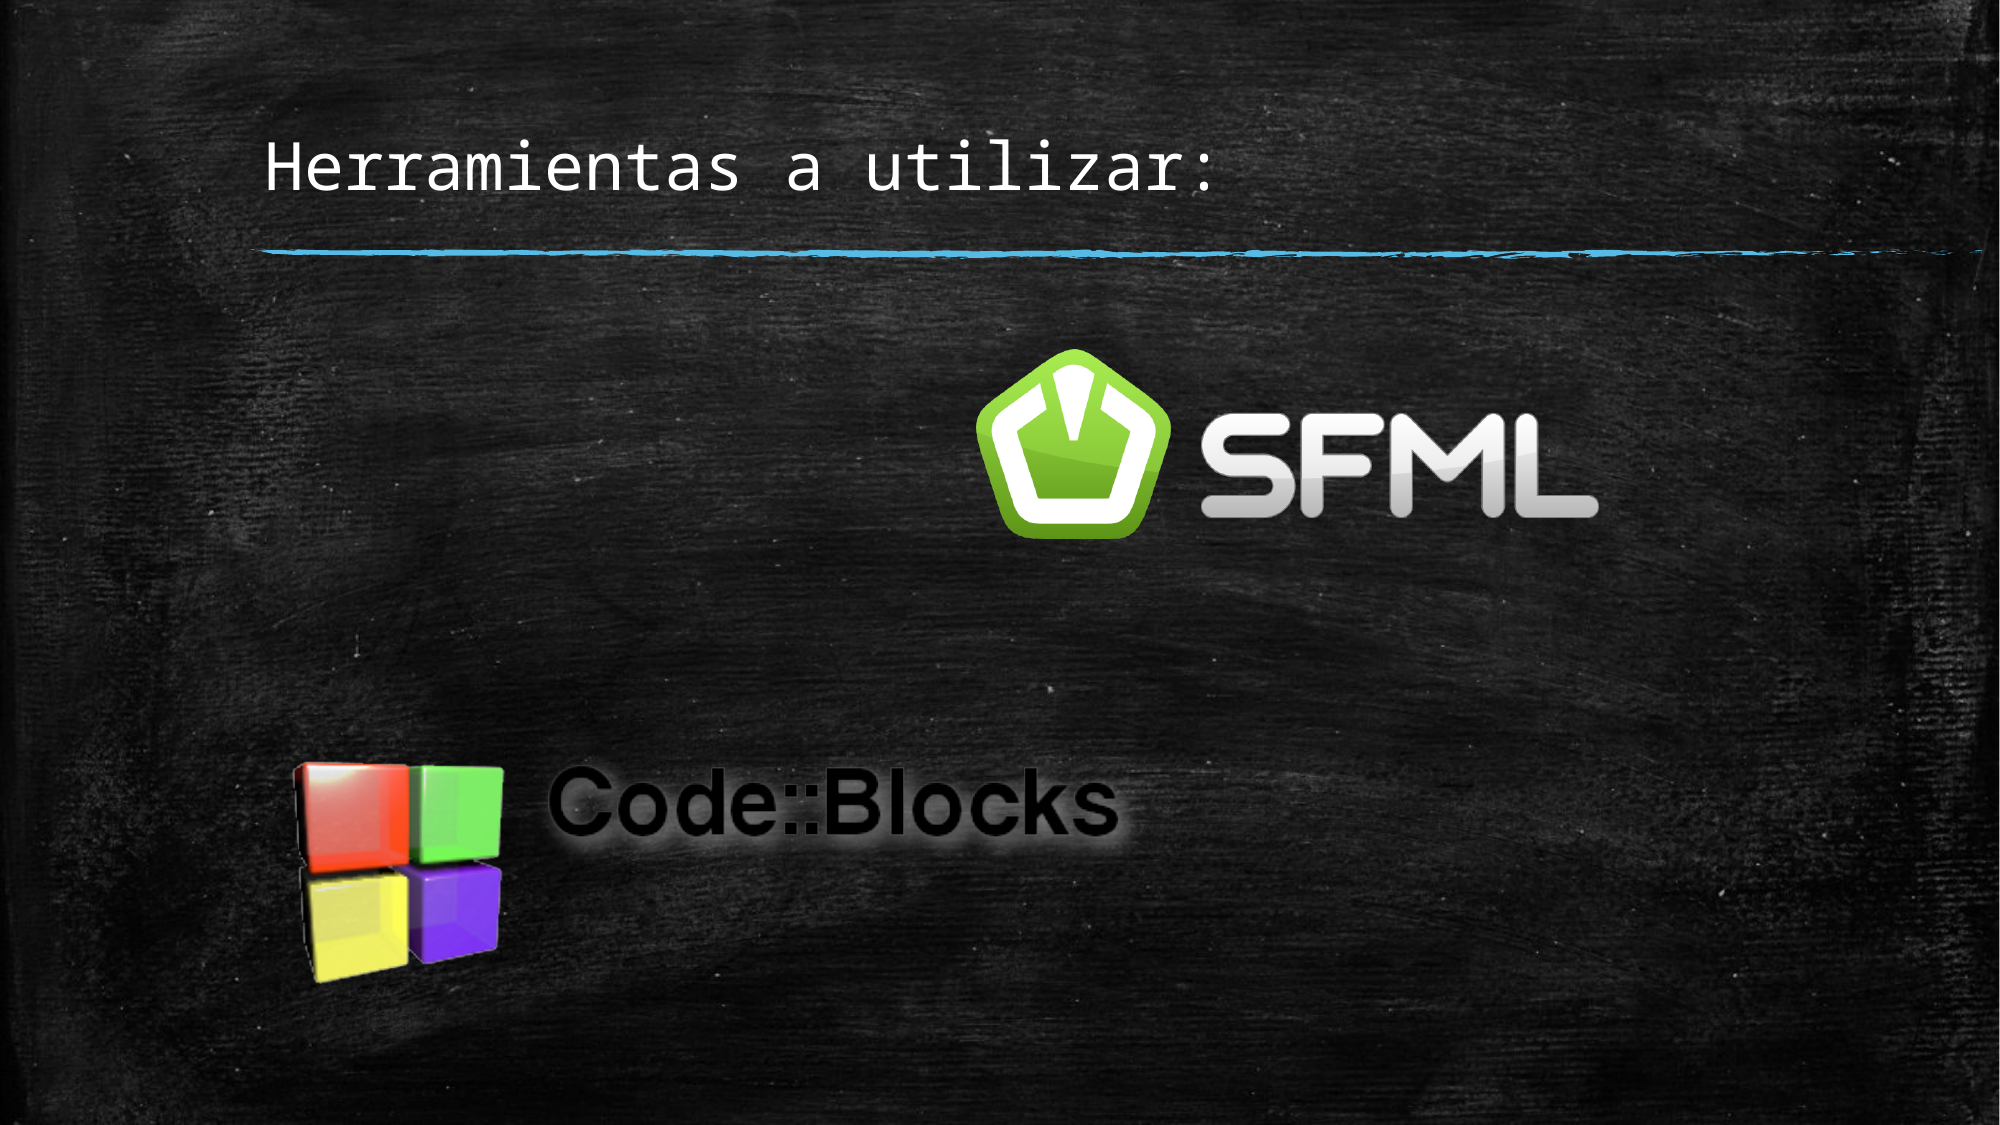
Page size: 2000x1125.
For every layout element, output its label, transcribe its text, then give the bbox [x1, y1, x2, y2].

title Herramientas a utilizar: [249, 45, 1750, 213]
picture [976, 349, 1599, 539]
picture [249, 739, 1167, 990]
list [249, 312, 1750, 1013]
